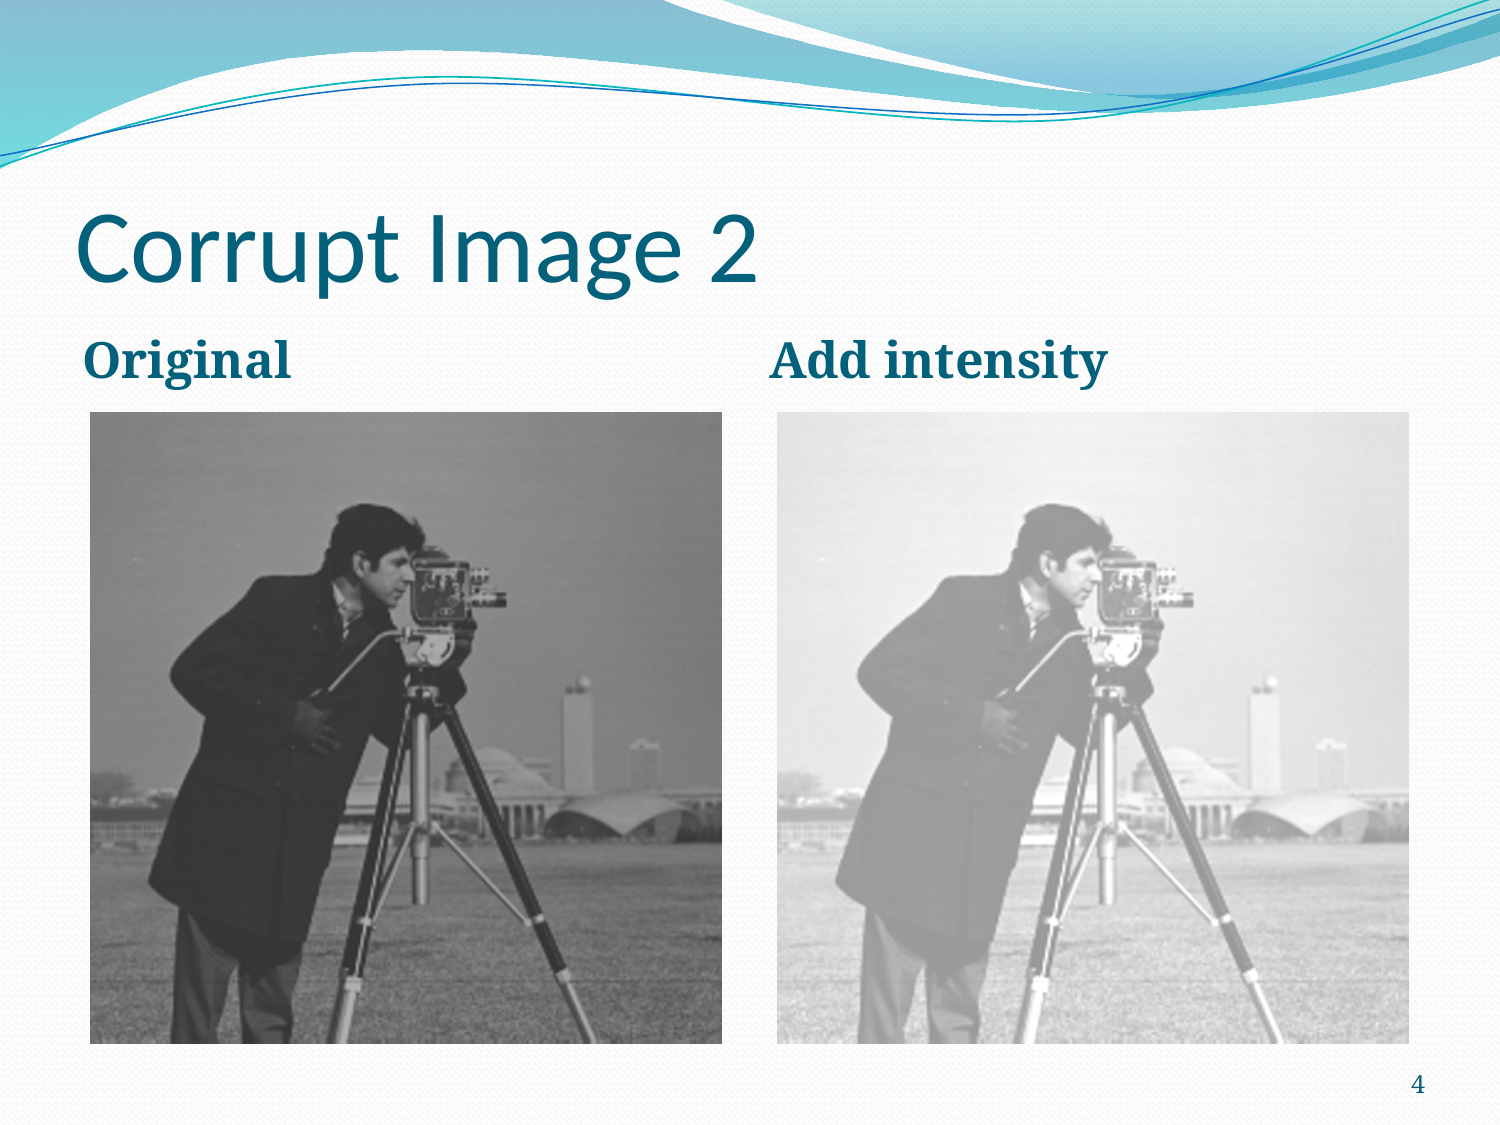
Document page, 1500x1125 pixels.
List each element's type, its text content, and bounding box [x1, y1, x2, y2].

title Corrupt Image 2 [75, 115, 1425, 303]
list Original [75, 304, 738, 413]
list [777, 412, 1410, 1044]
list Add intensity [761, 305, 1425, 413]
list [90, 412, 723, 1044]
slide_number 4 [1299, 1042, 1425, 1103]
